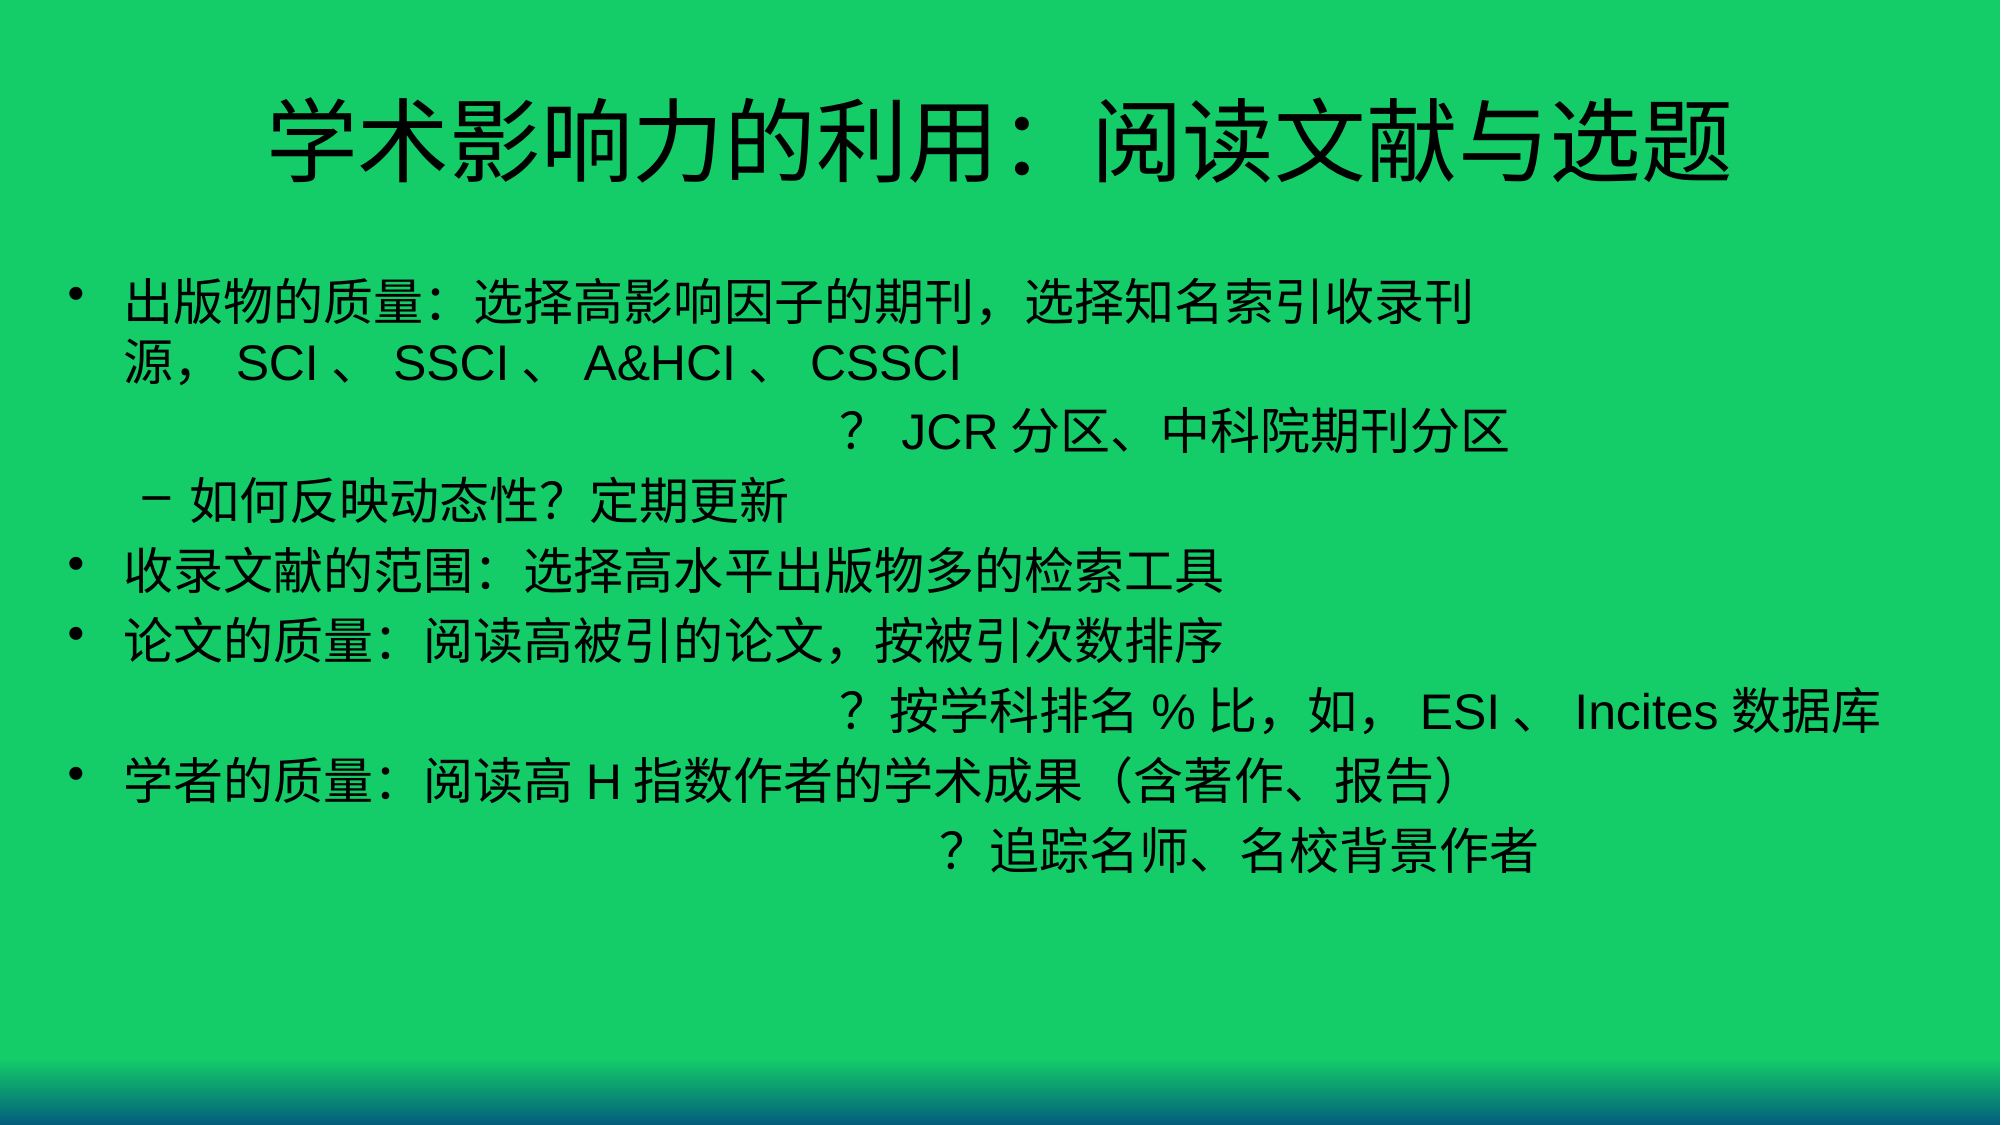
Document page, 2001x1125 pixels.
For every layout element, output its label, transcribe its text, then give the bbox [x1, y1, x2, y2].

title 学术影响力的利用：阅读文献与选题 [99, 44, 1901, 233]
list 出版物的质量：选择高影响因子的期刊，选择知名索引收录刊源，SCI、SSCI、A&HCI、CSSCI 如何排除影响因子的学科差异？JCR分区、中科院期刊分区 如何反映动态性？定期更新 收录文献的范围：选择高水平出版物多的检索工具 论文的质量：阅读高被引的论文，按被引次数排序 如何排除被引次数的学科差异？按学科排名%比，如，ESI、Incites数据库 学者的质量：阅读高H指数作者的学术成果（含著作、报告） 如何避免错失学术新秀的学术成果？追踪名师、名校背景作者 [52, 262, 2000, 1006]
